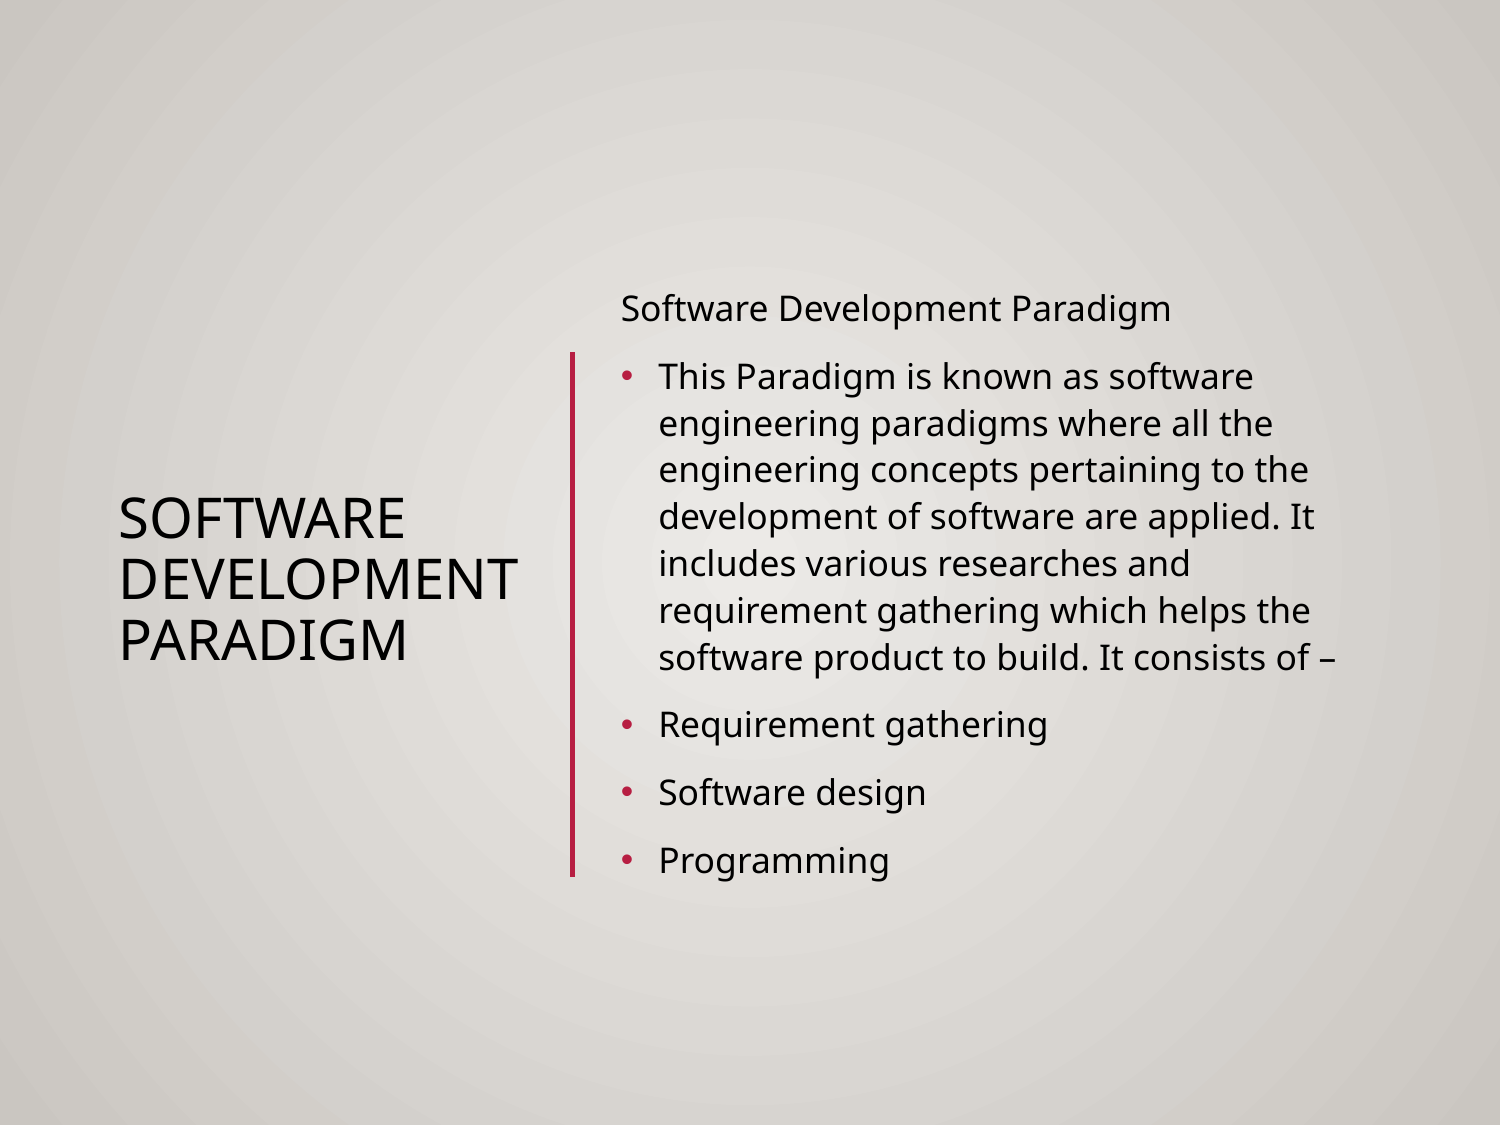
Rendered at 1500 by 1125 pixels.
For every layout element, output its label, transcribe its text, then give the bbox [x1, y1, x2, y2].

title Software Development Paradigm [103, 262, 540, 968]
text_box [0, 0, 1500, 1125]
list Software Development Paradigm This Paradigm is known as software engineering paradigms where all the engineering concepts pertaining to the development of software are applied. It includes various researches and requirement gathering which helps the software product to build. It consists of – Requirement gathering Software design Programming [605, 262, 1361, 968]
